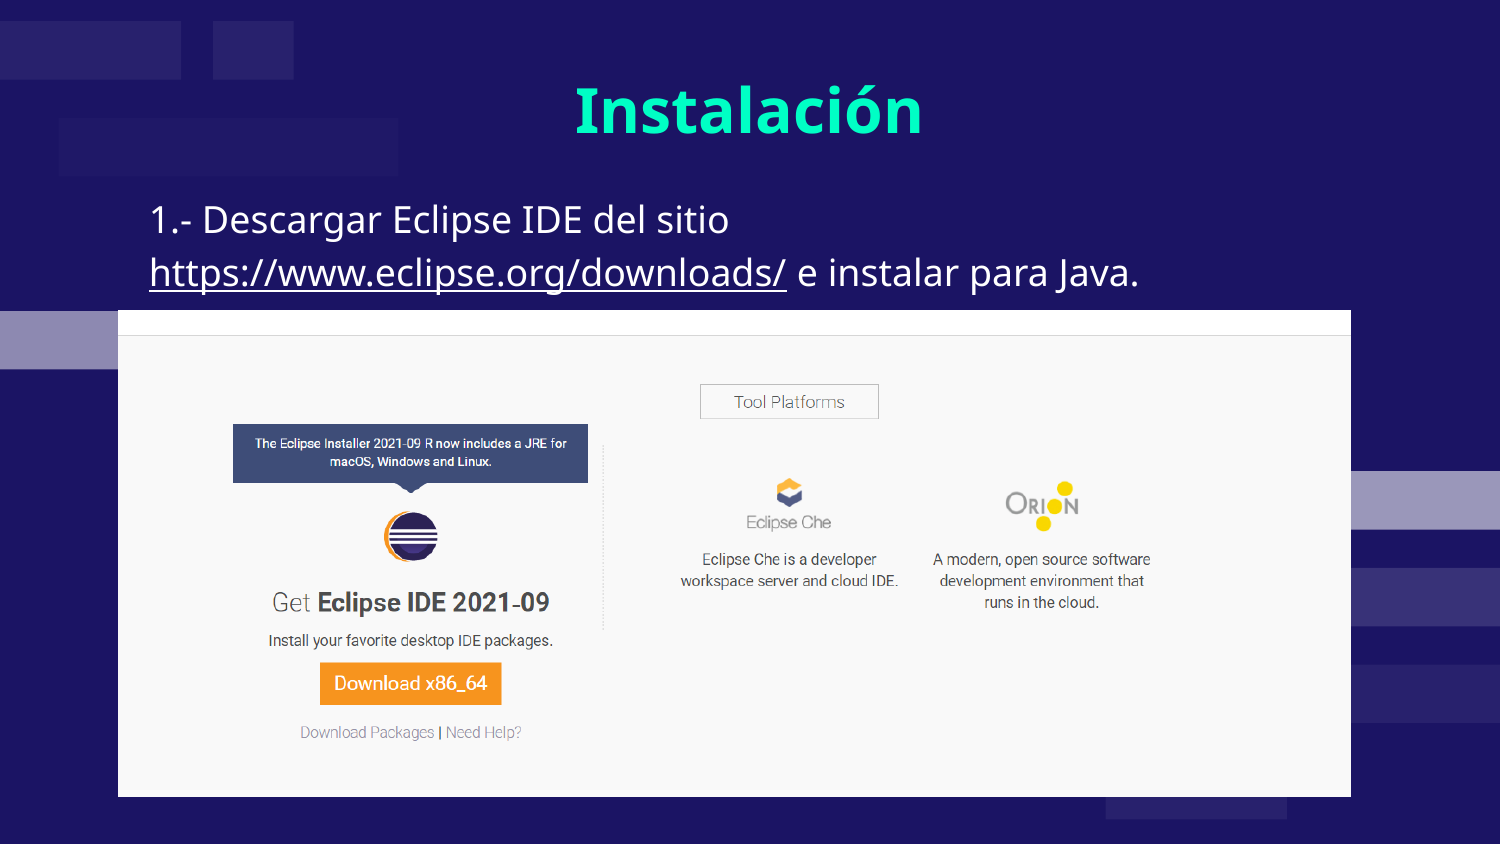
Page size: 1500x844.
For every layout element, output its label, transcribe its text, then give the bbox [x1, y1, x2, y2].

picture [117, 310, 1351, 797]
title Instalación [402, 56, 1291, 166]
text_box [1105, 470, 1500, 820]
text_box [0, 20, 399, 370]
list 1.- Descargar Eclipse IDE del sitio https://www.eclipse.org/downloads/ e instalar para Java. [402, 174, 1367, 285]
